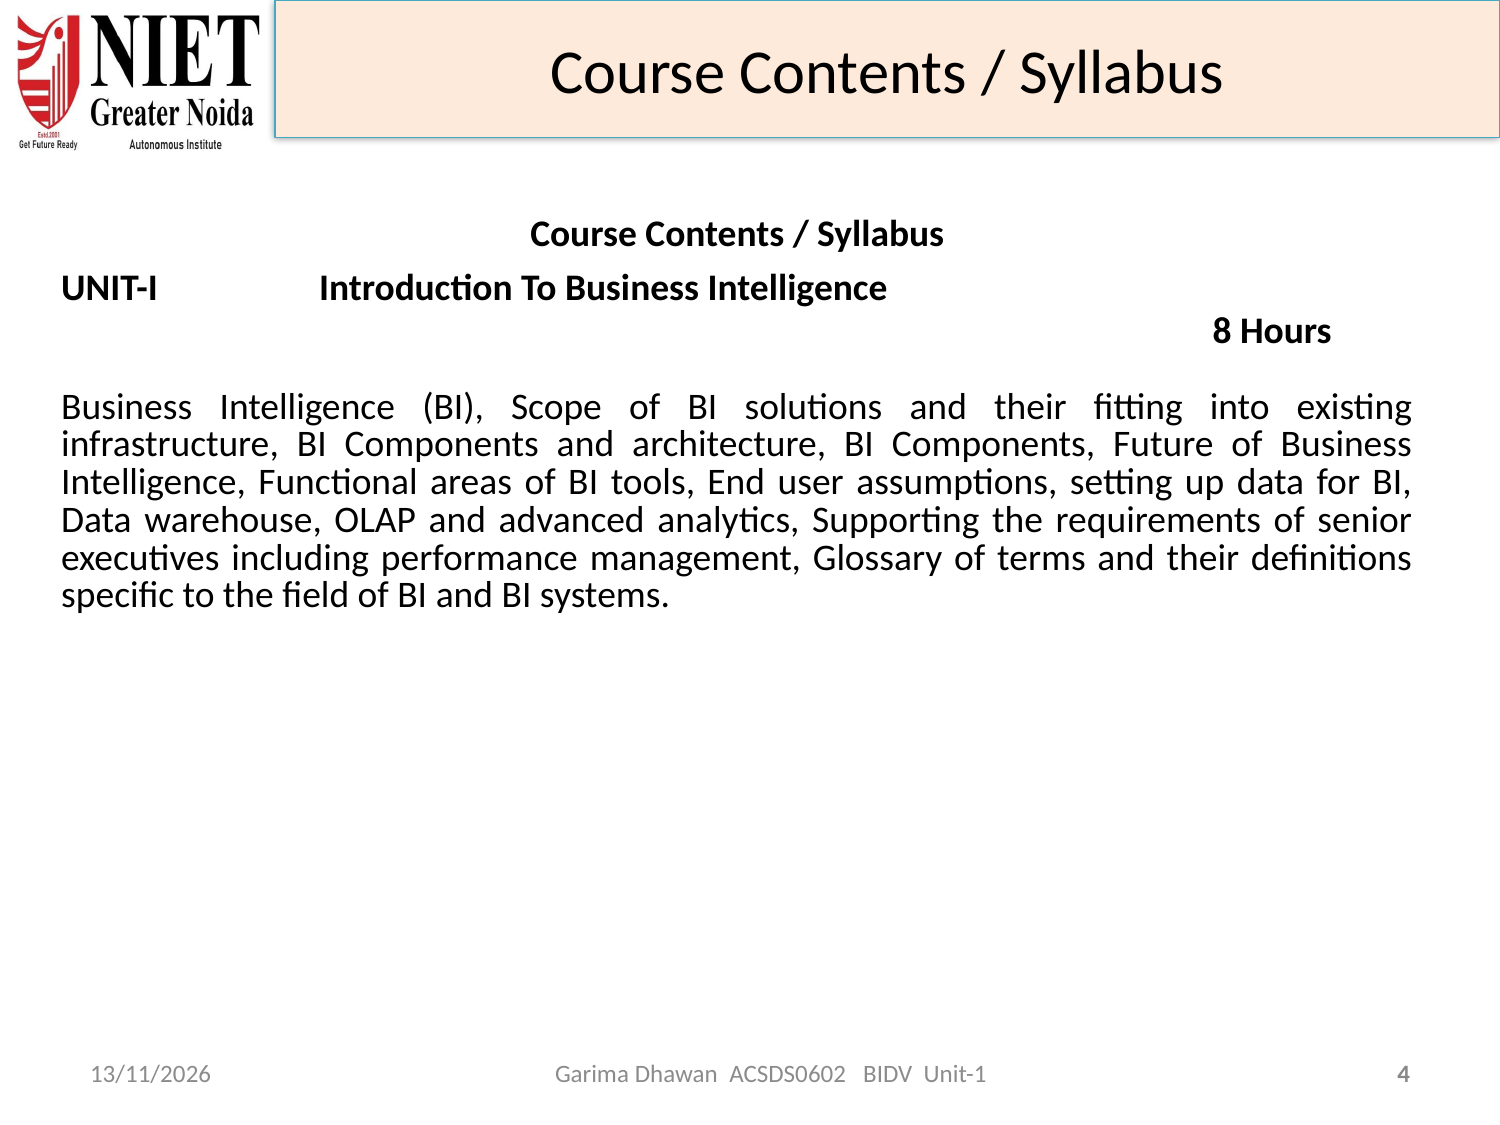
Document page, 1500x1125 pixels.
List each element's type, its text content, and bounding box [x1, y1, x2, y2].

slide_number 4 [1277, 1042, 1425, 1103]
footer Garima Dhawan ACSDS0602 BIDV Unit-1 [425, 1042, 1277, 1103]
table_header Course Contents / Syllabus [50, 212, 1425, 267]
table_cell Business Intelligence (BI), Scope of BI solutions and their fitting into existing infrastructure, BI Components and architecture, BI Components, Future of Business Intelligence, Functional areas of BI tools, End user assumptions, setting up data for BI, Data warehouse, OLAP and advanced analytics, Supporting the requirements of senior executives including performance management, Glossary of terms and their definitions specific to the field of BI and BI systems. [50, 391, 1425, 714]
table_cell UNIT-I [50, 267, 300, 391]
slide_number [75, 1042, 425, 1103]
table_cell 8 Hours [1176, 267, 1425, 391]
table_cell Introduction To Business Intelligence [300, 267, 1176, 391]
text_box Course Contents / Syllabus [275, 0, 1500, 138]
picture [16, 14, 260, 151]
